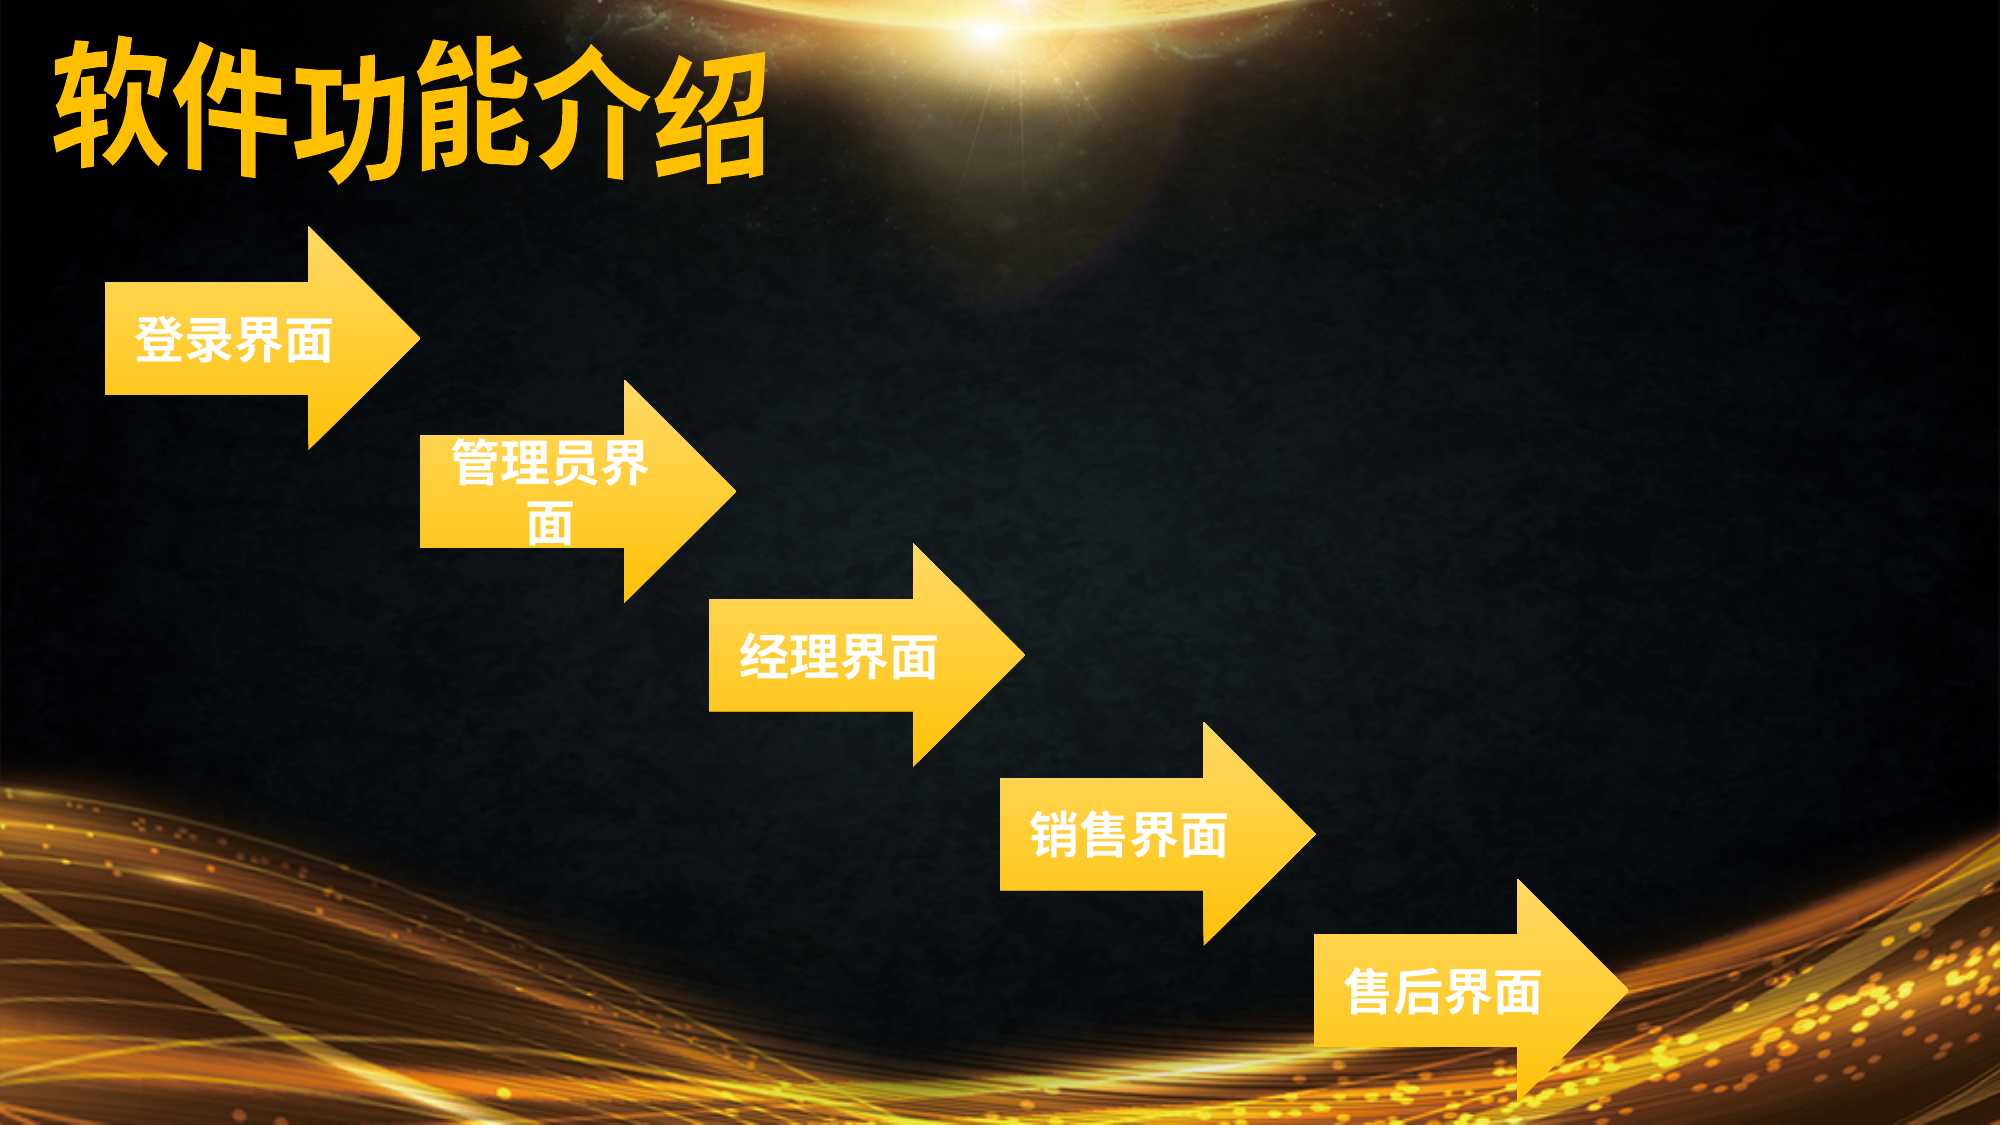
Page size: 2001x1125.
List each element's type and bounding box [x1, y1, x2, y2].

list [0, 0, 2000, 1125]
